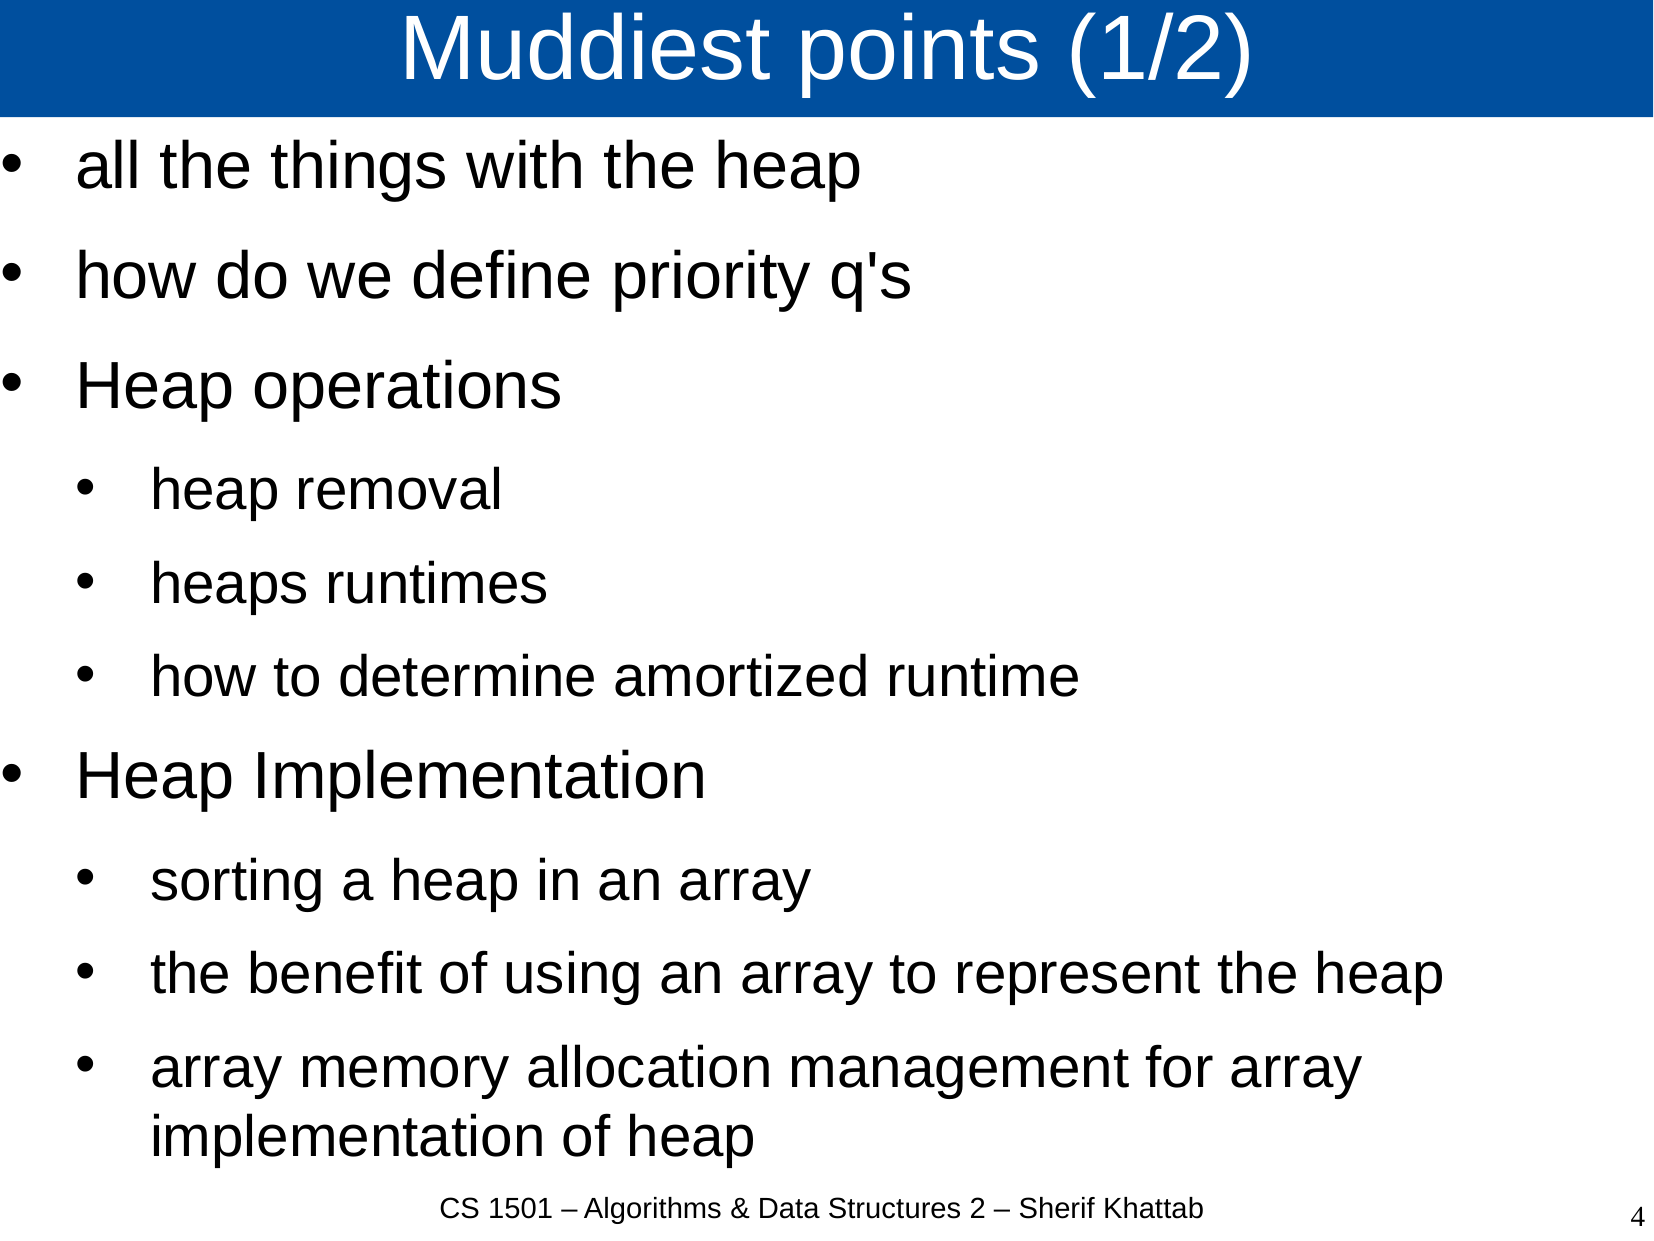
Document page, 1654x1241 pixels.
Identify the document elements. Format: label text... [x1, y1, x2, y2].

title Muddiest points (1/2) [0, 0, 1654, 118]
list all the things with the heap how do we define priority q's Heap operations heap removal heaps runtimes how to determine amortized runtime Heap Implementation sorting a heap in an array the benefit of using an array to represent the heap array memory allocation management for array implementation of heap [0, 122, 1654, 1199]
slide_number 4 [1265, 1199, 1646, 1241]
footer CS 1501 – Algorithms & Data Structures 2 – Sherif Khattab [407, 1191, 1238, 1241]
